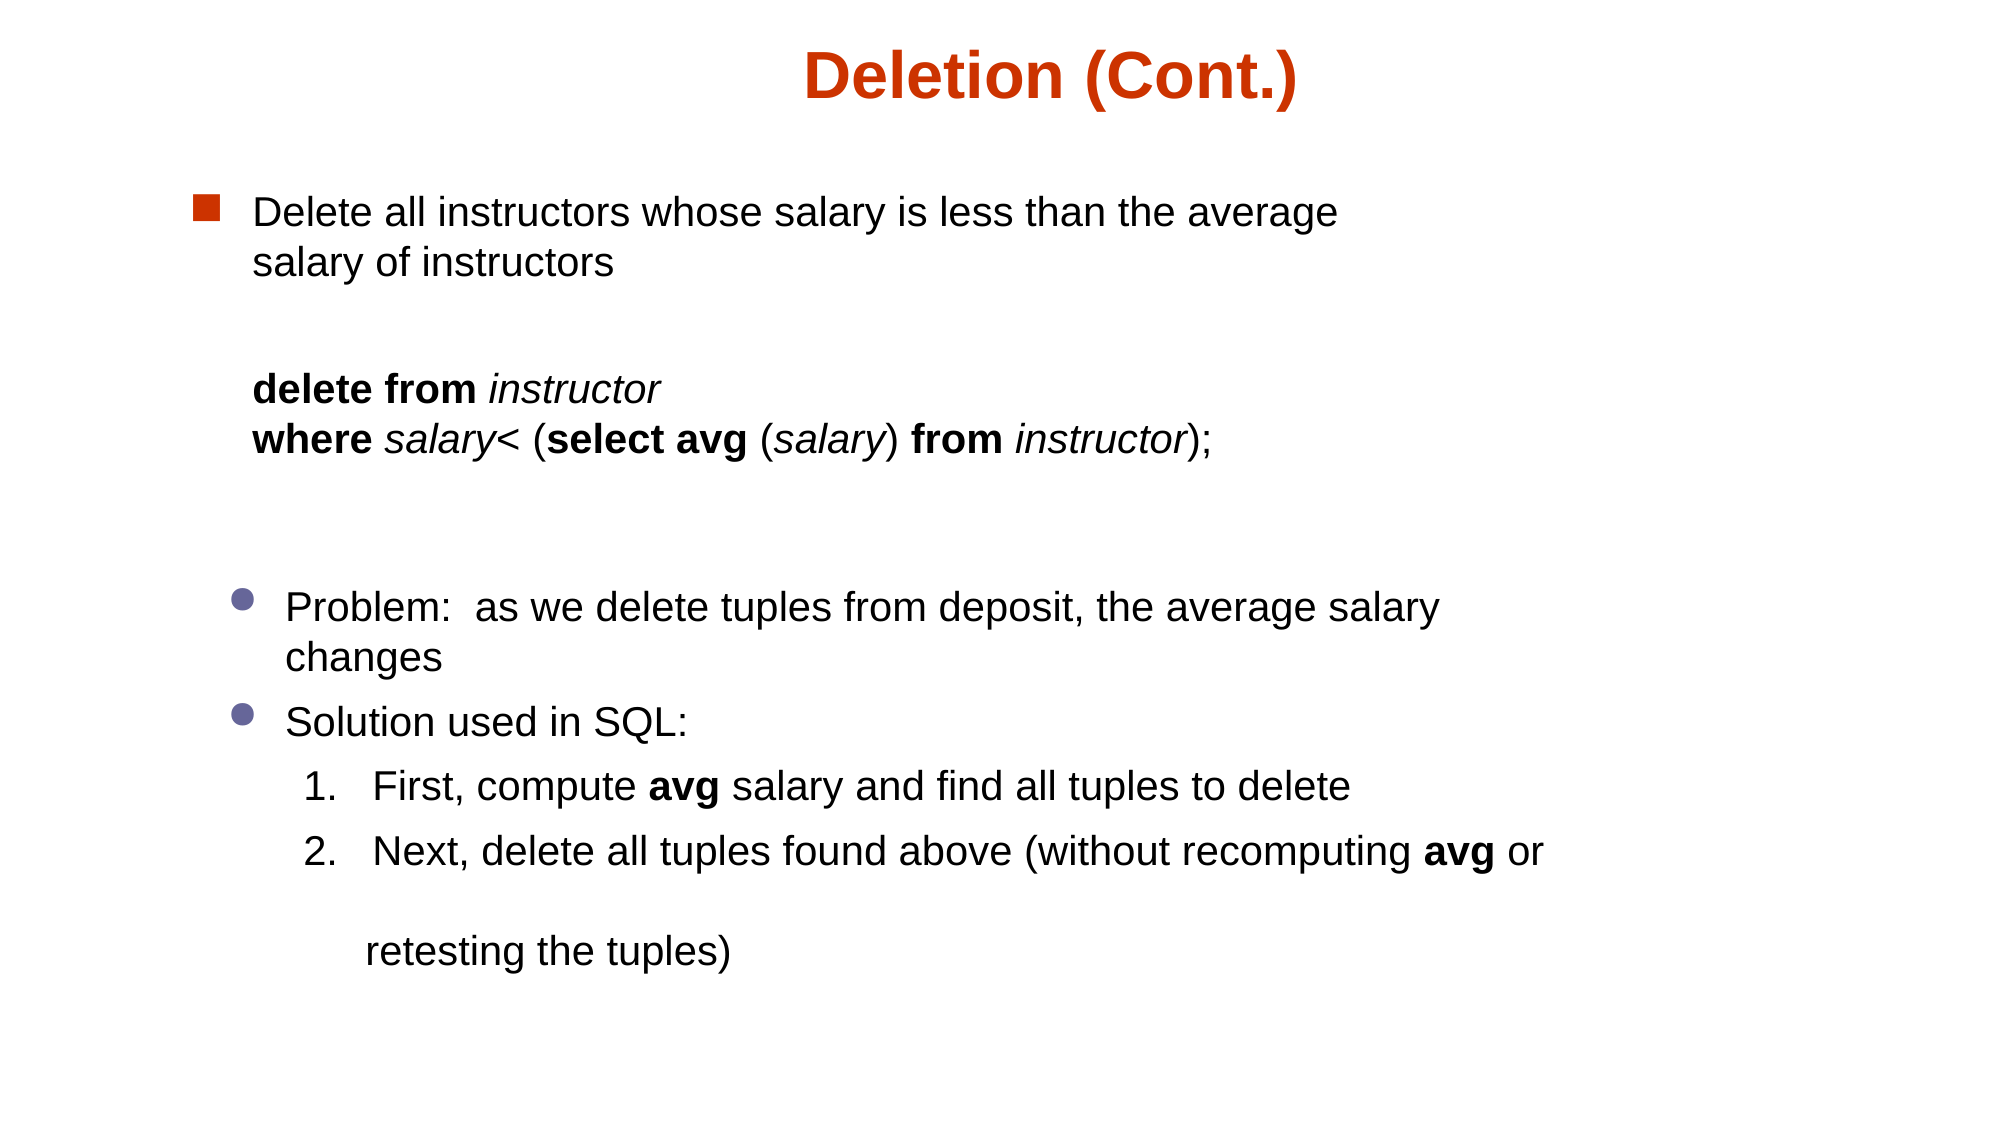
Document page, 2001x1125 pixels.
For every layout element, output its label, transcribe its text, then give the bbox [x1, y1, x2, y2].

title Deletion (Cont.) [167, 18, 1935, 120]
text_box delete from instructor where salary< (select avg (salary) from instructor); [237, 354, 1454, 469]
text_box Problem: as we delete tuples from deposit, the average salary changes Solution used in SQL: 1. First, compute avg salary and find all tuples to delete 2. Next, delete all tuples found above (without recomputing avg or retesting the tuples) [140, 572, 1587, 981]
list Delete all instructors whose salary is less than the average salary of instructors [181, 176, 1438, 385]
